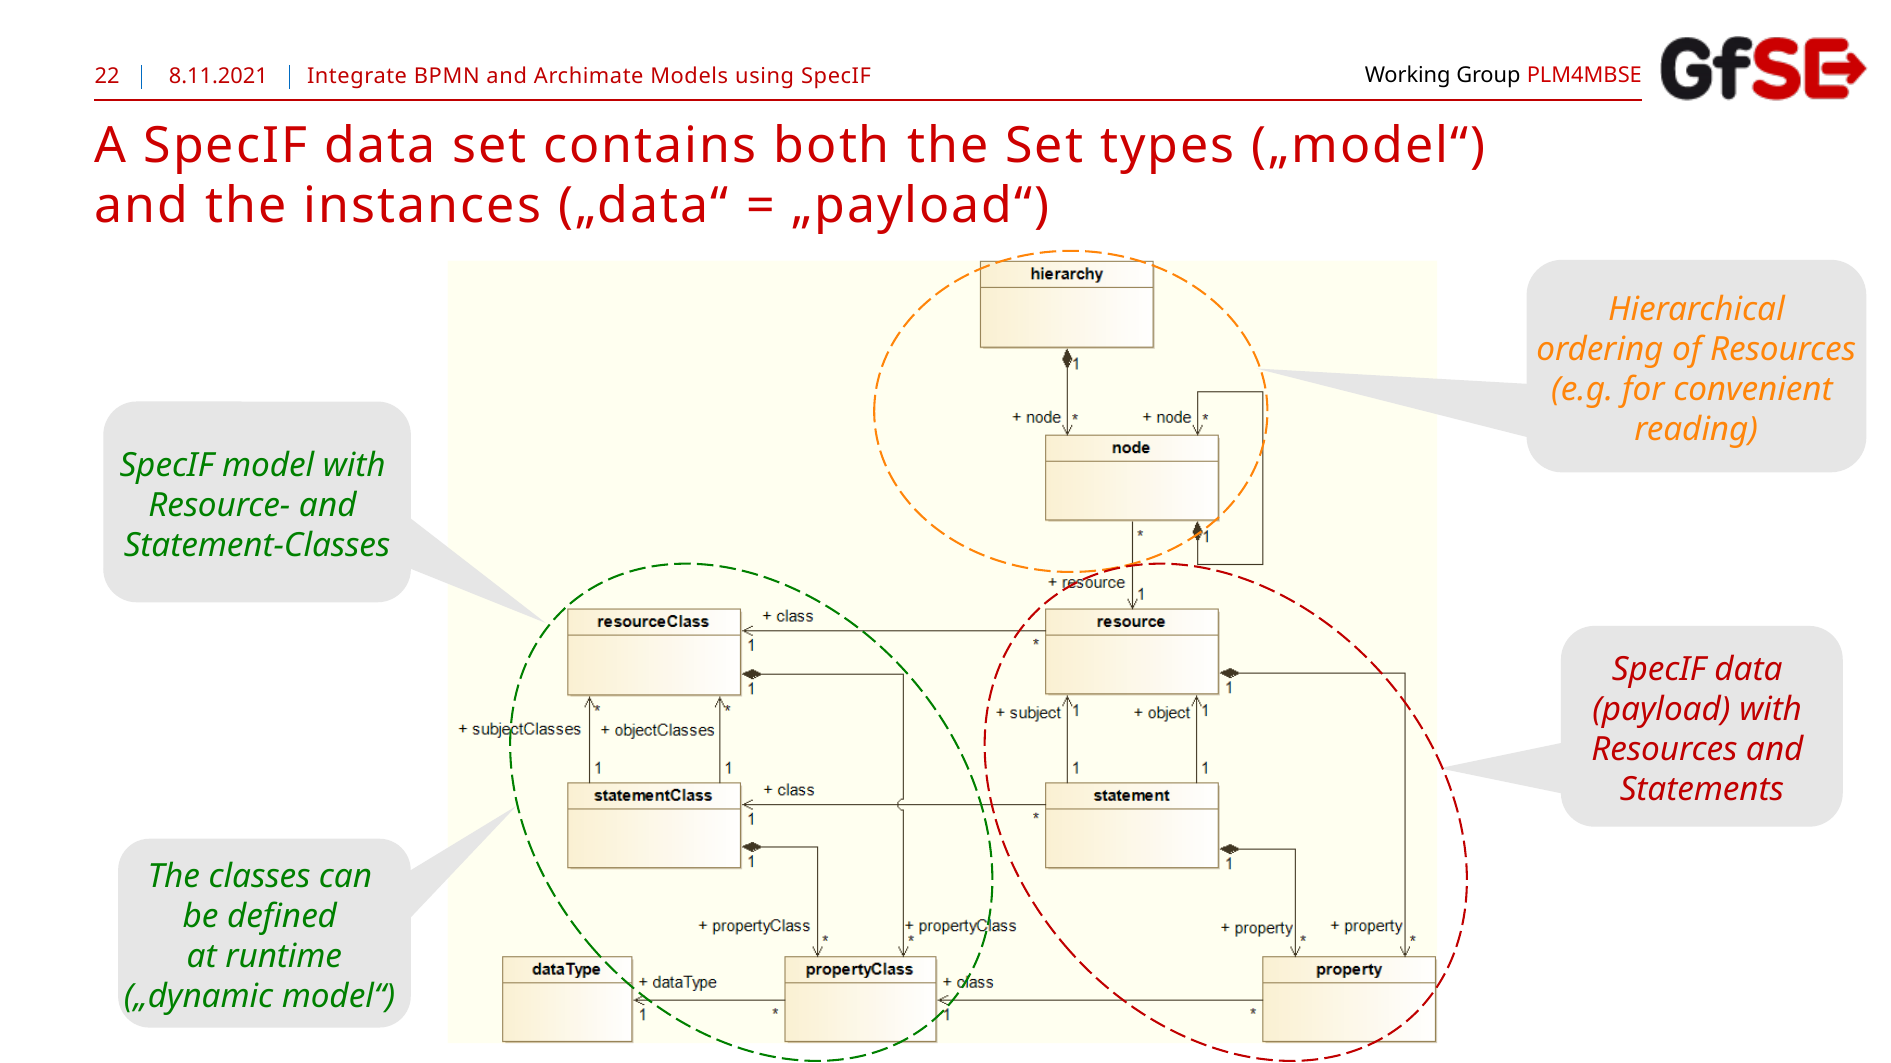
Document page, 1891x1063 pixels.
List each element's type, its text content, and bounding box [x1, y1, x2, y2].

text_box Hierarchical ordering of Resources (e.g. for convenient reading) [1452, 259, 1867, 473]
title A SpecIF data set contains both the Set types („model“) and the instances („data“ = „payload“) [94, 106, 1678, 220]
picture [436, 250, 1448, 1055]
text_box [1452, 792, 1467, 959]
text_box SpecIF data (payload) with Resources and Statements [1452, 625, 1843, 827]
text_box The classes can be defined at runtime („dynamic model“) [118, 838, 431, 1028]
picture [1660, 36, 1868, 108]
slide_number 22 [94, 59, 142, 95]
text_box SpecIF model with Resource- and Statement-Classes [103, 401, 431, 603]
footer Integrate BPMN and Archimate Models using SpecIF [307, 59, 1678, 95]
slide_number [150, 59, 287, 95]
